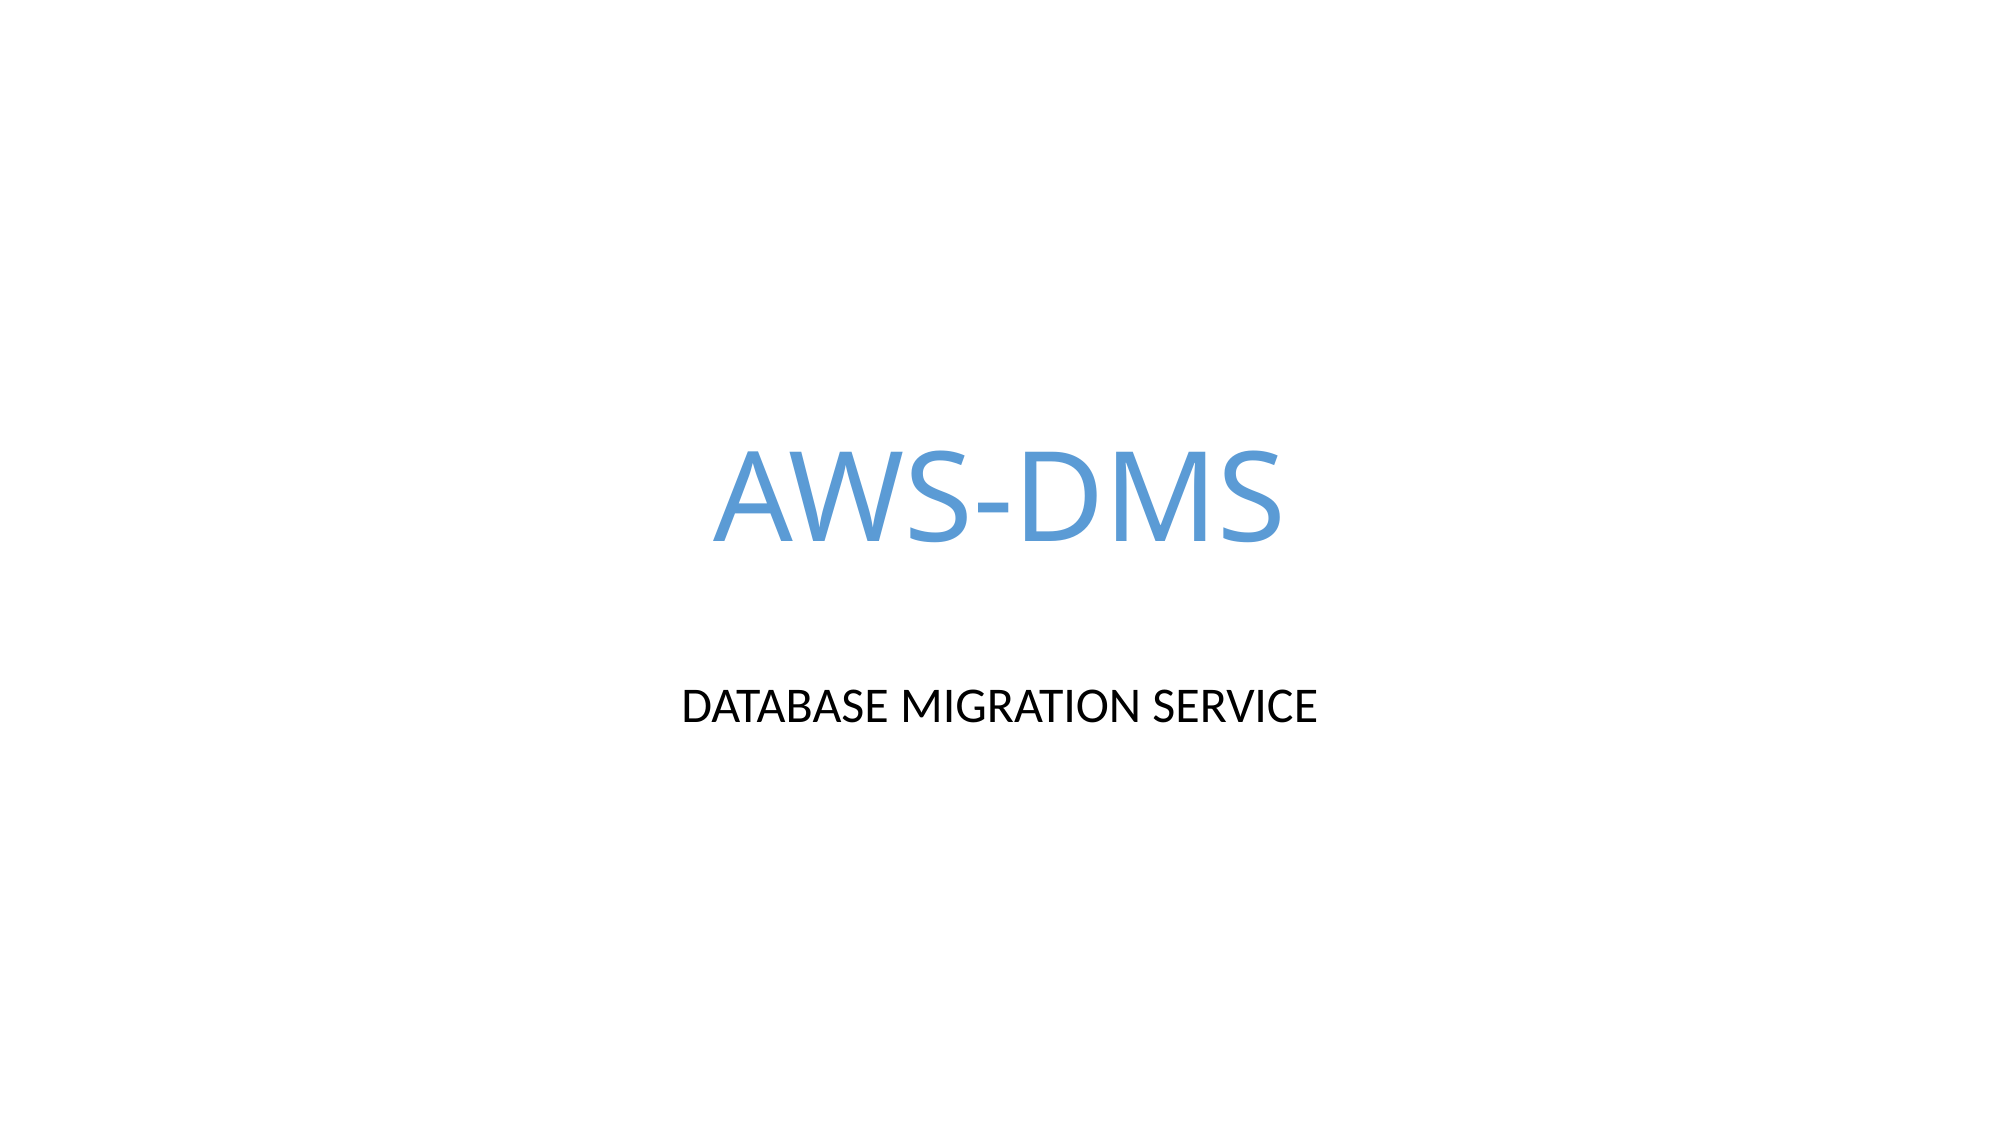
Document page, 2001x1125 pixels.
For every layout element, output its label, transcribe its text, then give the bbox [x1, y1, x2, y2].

subtitle DATABASE MIGRATION SERVICE [249, 590, 1750, 863]
title AWS-DMS [249, 184, 1750, 576]
